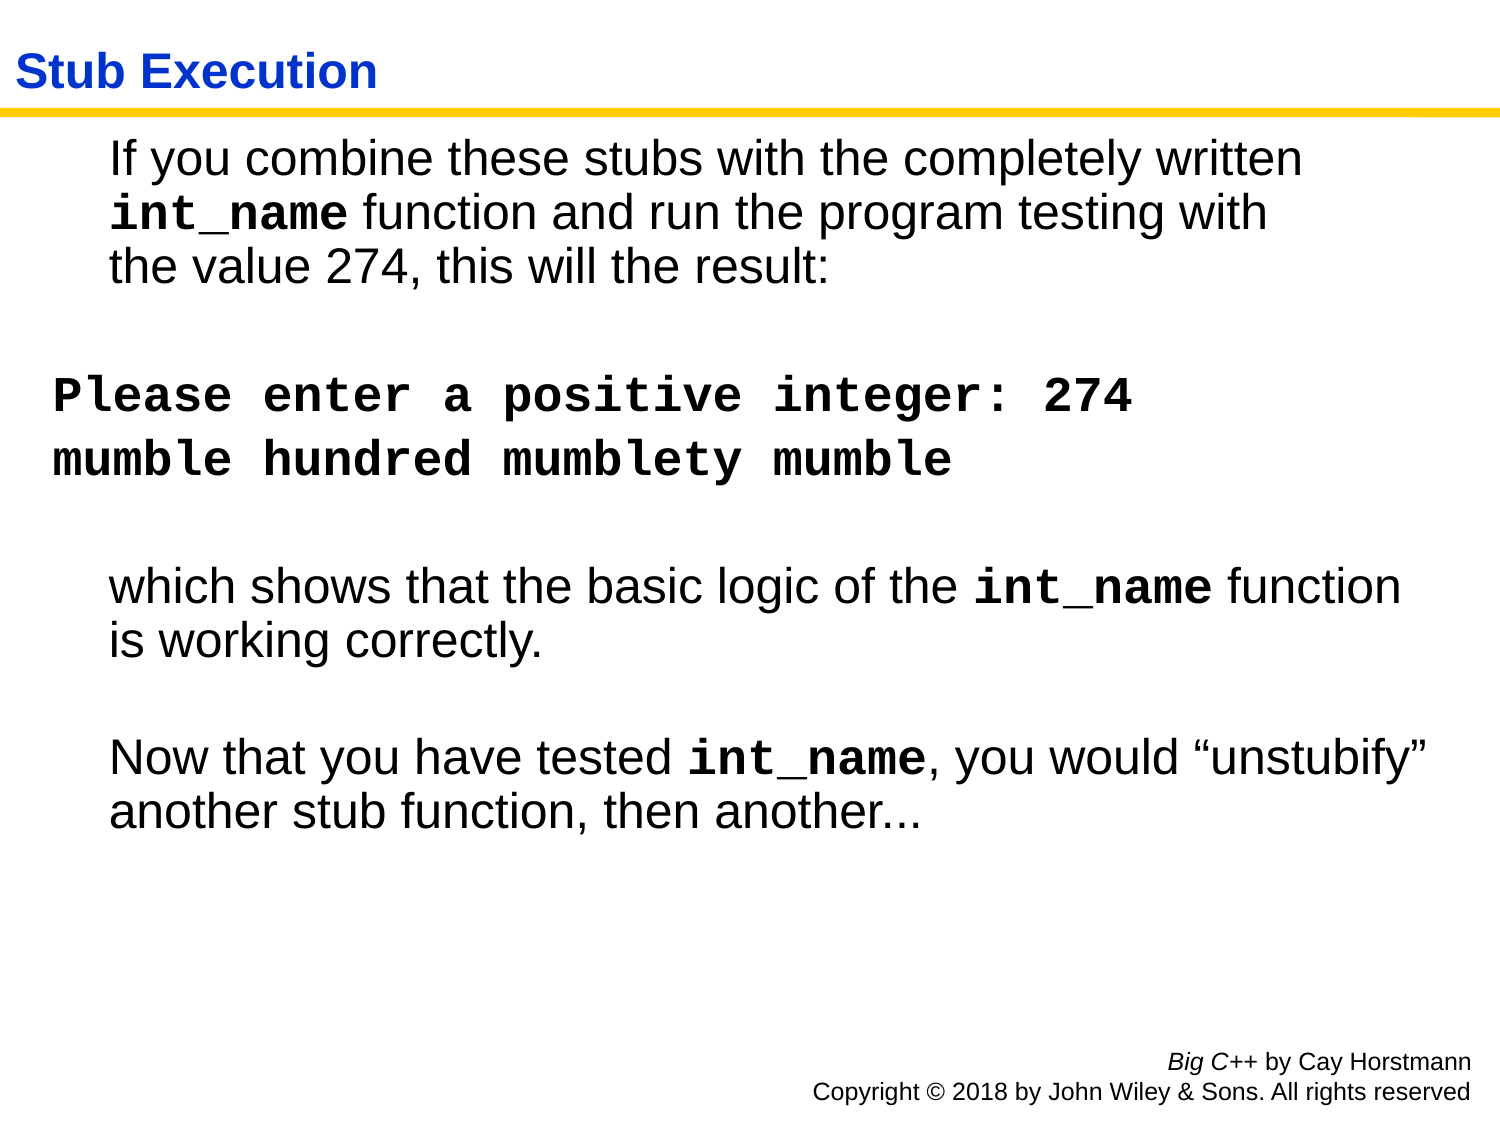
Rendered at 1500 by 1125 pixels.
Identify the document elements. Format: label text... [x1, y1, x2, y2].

title Stub Execution [0, 24, 1163, 113]
footer Big C++ by Cay Horstmann Copyright © 2018 by John Wiley & Sons. All rights reserved [624, 1037, 1488, 1101]
list If you combine these stubs with the completely written int_name function and run the program testing with the value 274, this will the result: Please enter a positive integer: 274 mumble hundred mumblety mumble which shows that the basic logic of the int_name function is working correctly. Now that you have tested int_name, you would “unstubify” another stub function, then another... [37, 125, 1454, 1025]
